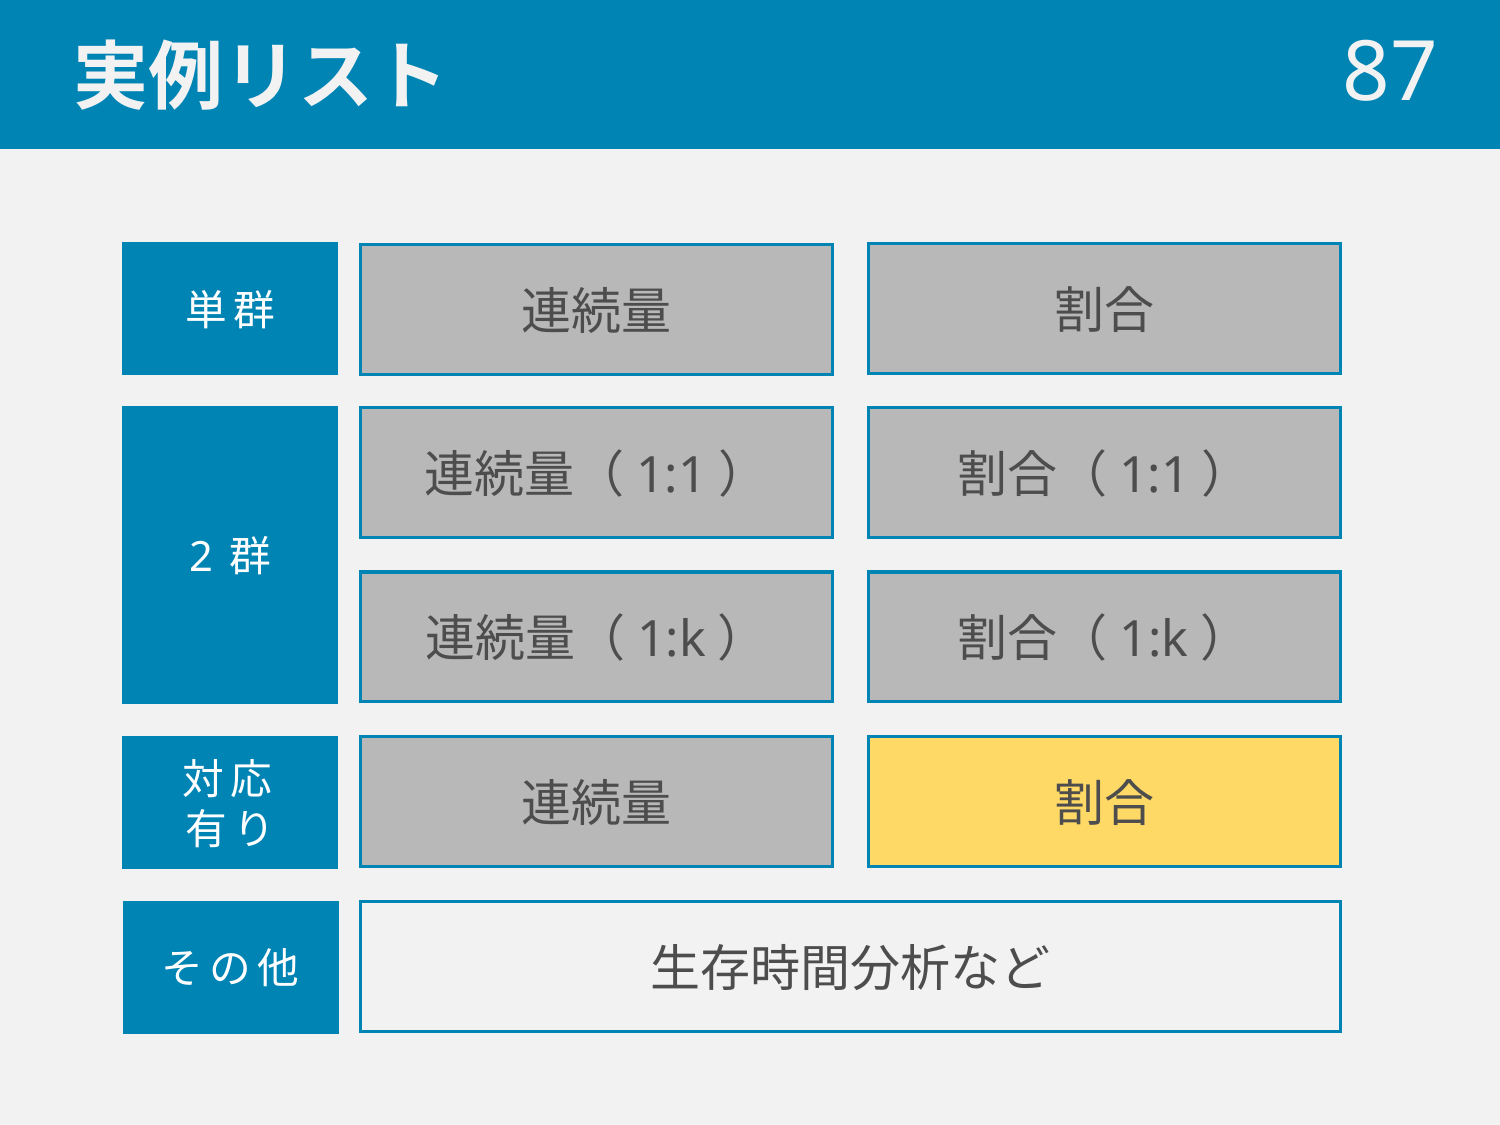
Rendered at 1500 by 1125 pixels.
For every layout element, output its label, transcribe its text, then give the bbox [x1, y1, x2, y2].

text_box 割合 [867, 736, 1341, 867]
text_box 割合（1:1） [867, 407, 1341, 538]
text_box 生存時間分析など [359, 901, 1341, 1033]
text_box 対応 有り [123, 737, 337, 868]
text_box その他 [124, 901, 338, 1033]
text_box 連続量（1:1） [359, 407, 833, 538]
text_box 連続量 [359, 736, 833, 867]
title 実例リスト [0, 0, 1500, 149]
text_box 2群 [123, 407, 337, 703]
text_box 割合（1:k） [867, 571, 1341, 703]
text_box 連続量（1:k） [359, 571, 833, 703]
text_box 単群 [123, 243, 337, 374]
slide_number 87 [1162, 26, 1454, 121]
text_box 割合 [867, 243, 1341, 374]
text_box 連続量 [359, 244, 833, 375]
